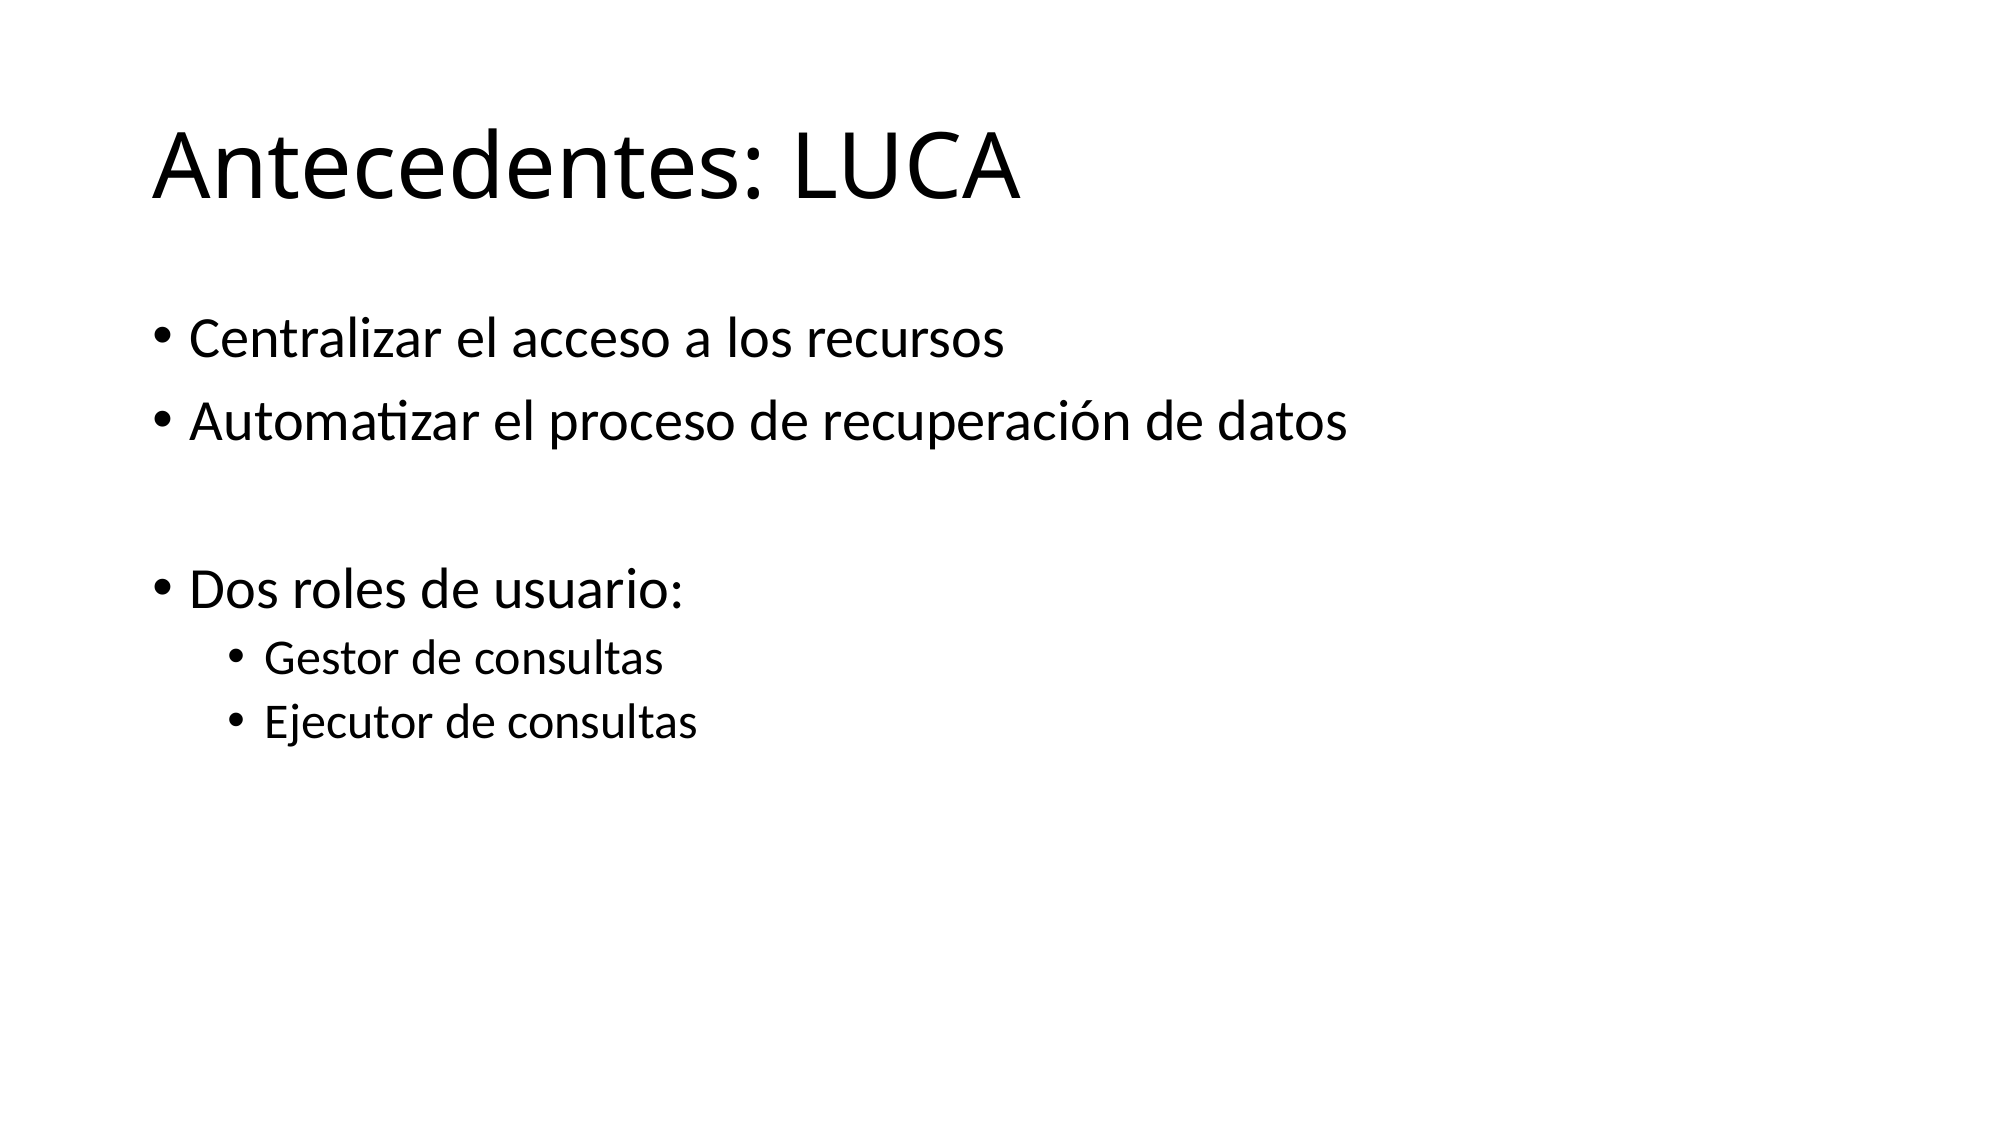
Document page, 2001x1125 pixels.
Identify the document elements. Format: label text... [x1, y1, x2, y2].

list Centralizar el acceso a los recursos Automatizar el proceso de recuperación de datos Dos roles de usuario: Gestor de consultas Ejecutor de consultas [137, 299, 1863, 1041]
title Antecedentes: LUCA [137, 59, 1863, 278]
